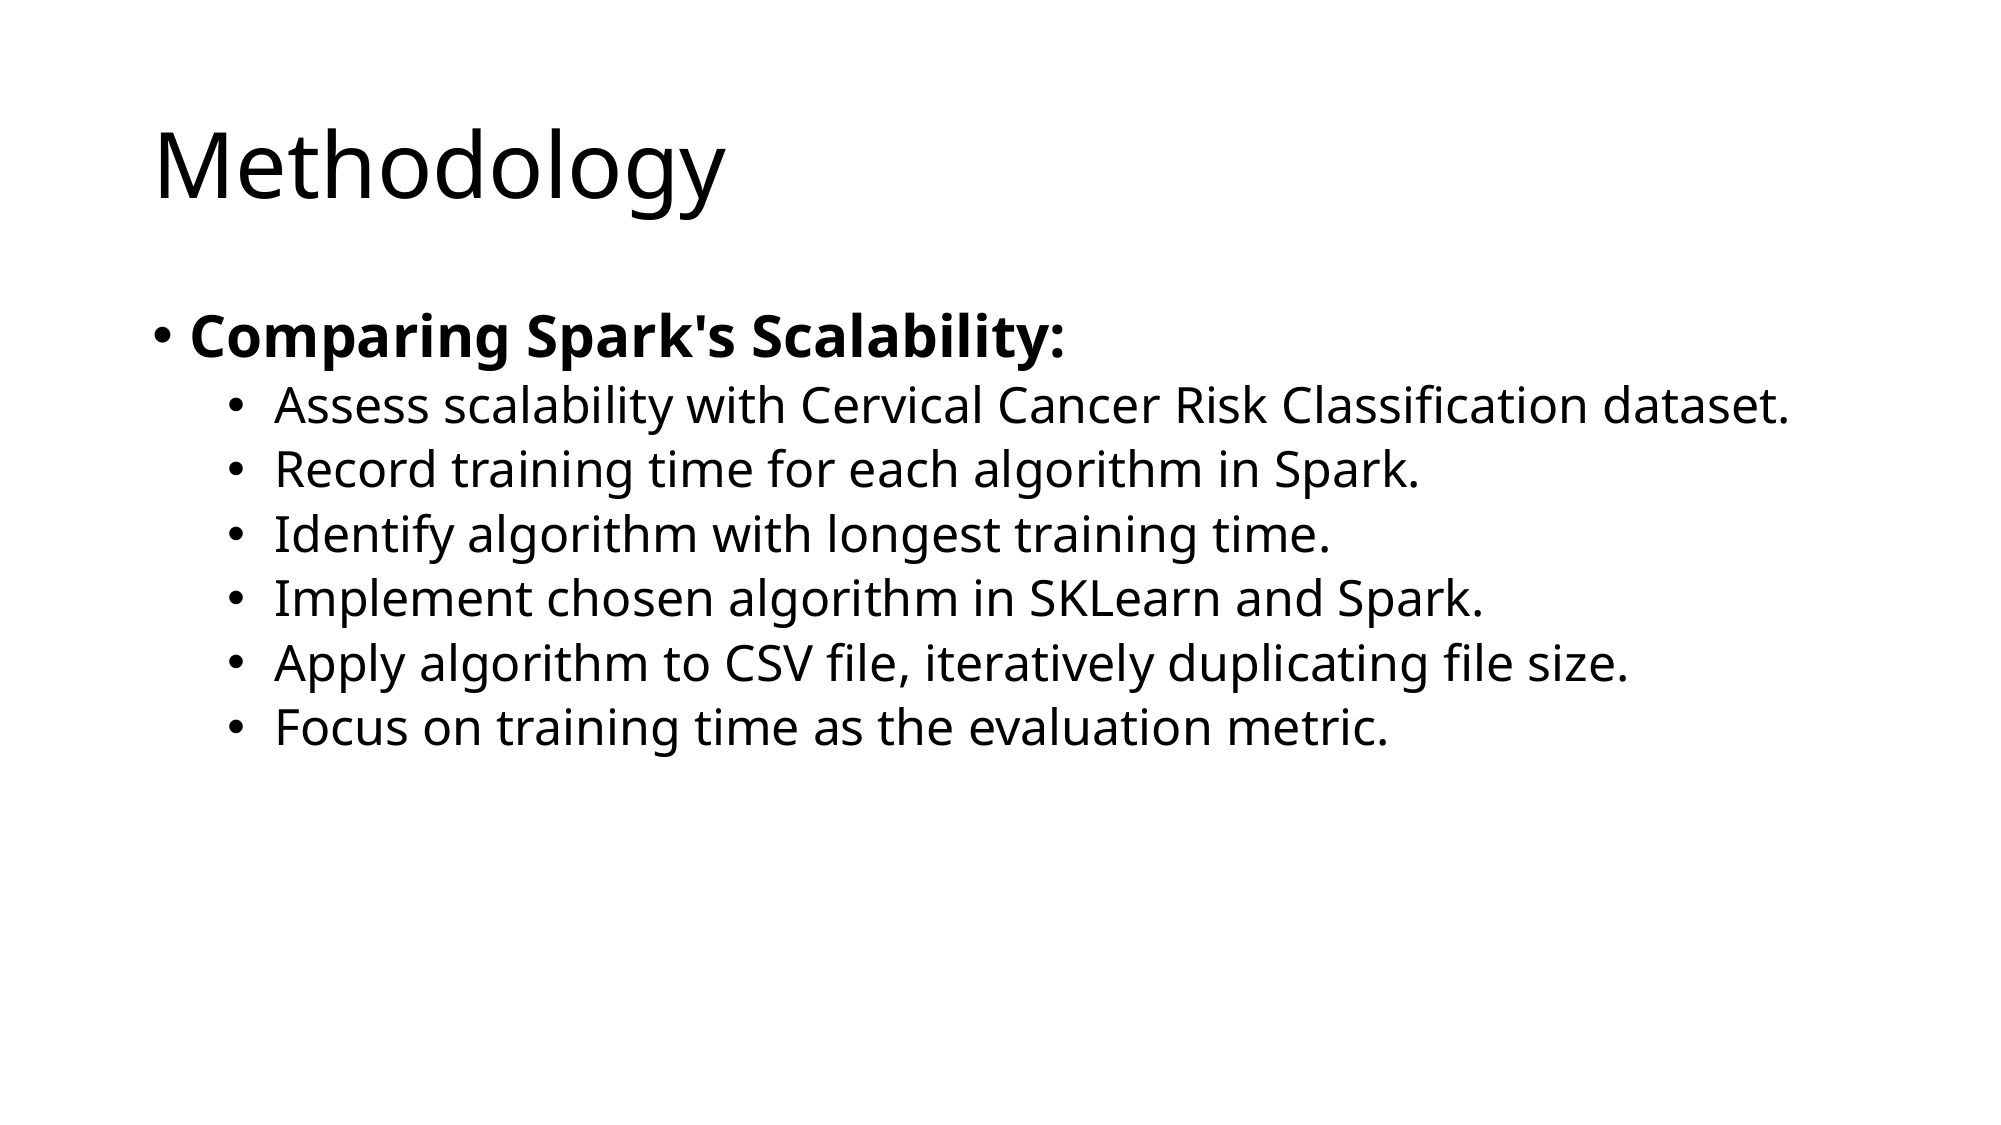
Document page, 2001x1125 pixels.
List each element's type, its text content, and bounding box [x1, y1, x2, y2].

list Comparing Spark's Scalability: Assess scalability with Cervical Cancer Risk Classification dataset. Record training time for each algorithm in Spark. Identify algorithm with longest training time. Implement chosen algorithm in SKLearn and Spark. Apply algorithm to CSV file, iteratively duplicating file size. Focus on training time as the evaluation metric. [137, 299, 1863, 1014]
title Methodology [137, 59, 1863, 278]
